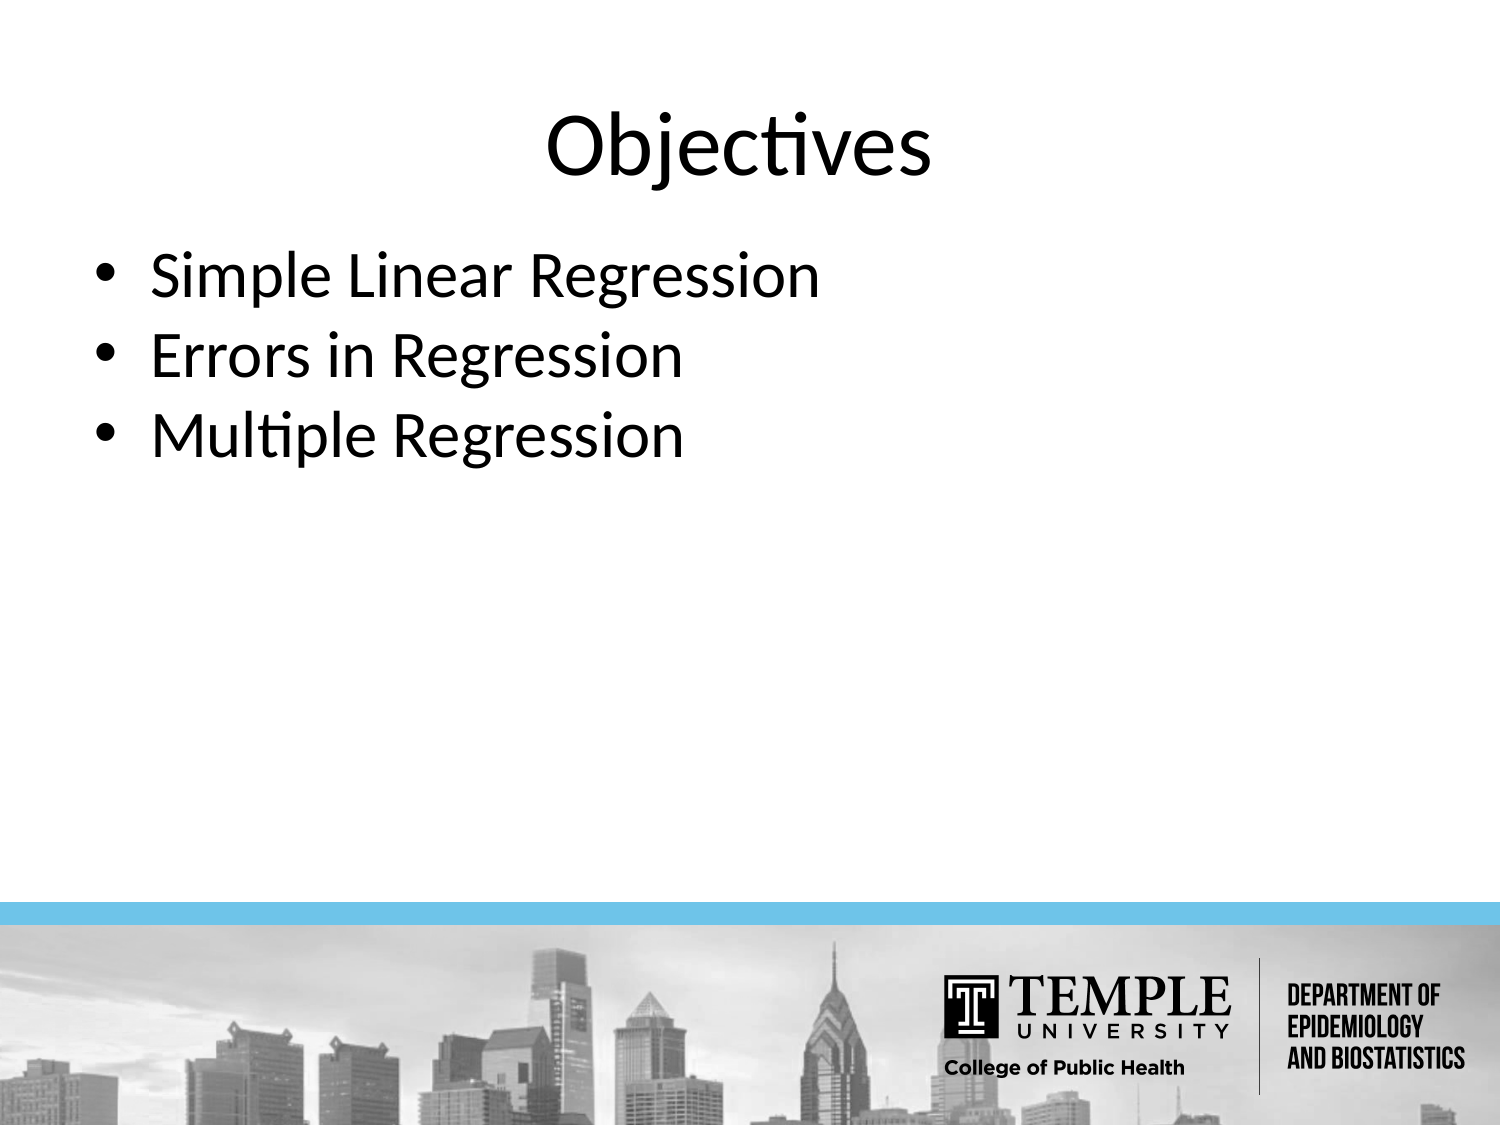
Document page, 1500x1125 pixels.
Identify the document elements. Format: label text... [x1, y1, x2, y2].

picture [0, 902, 1500, 1125]
title Objectives [75, 45, 1425, 233]
list Simple Linear Regression Errors in Regression Multiple Regression [75, 223, 1248, 880]
